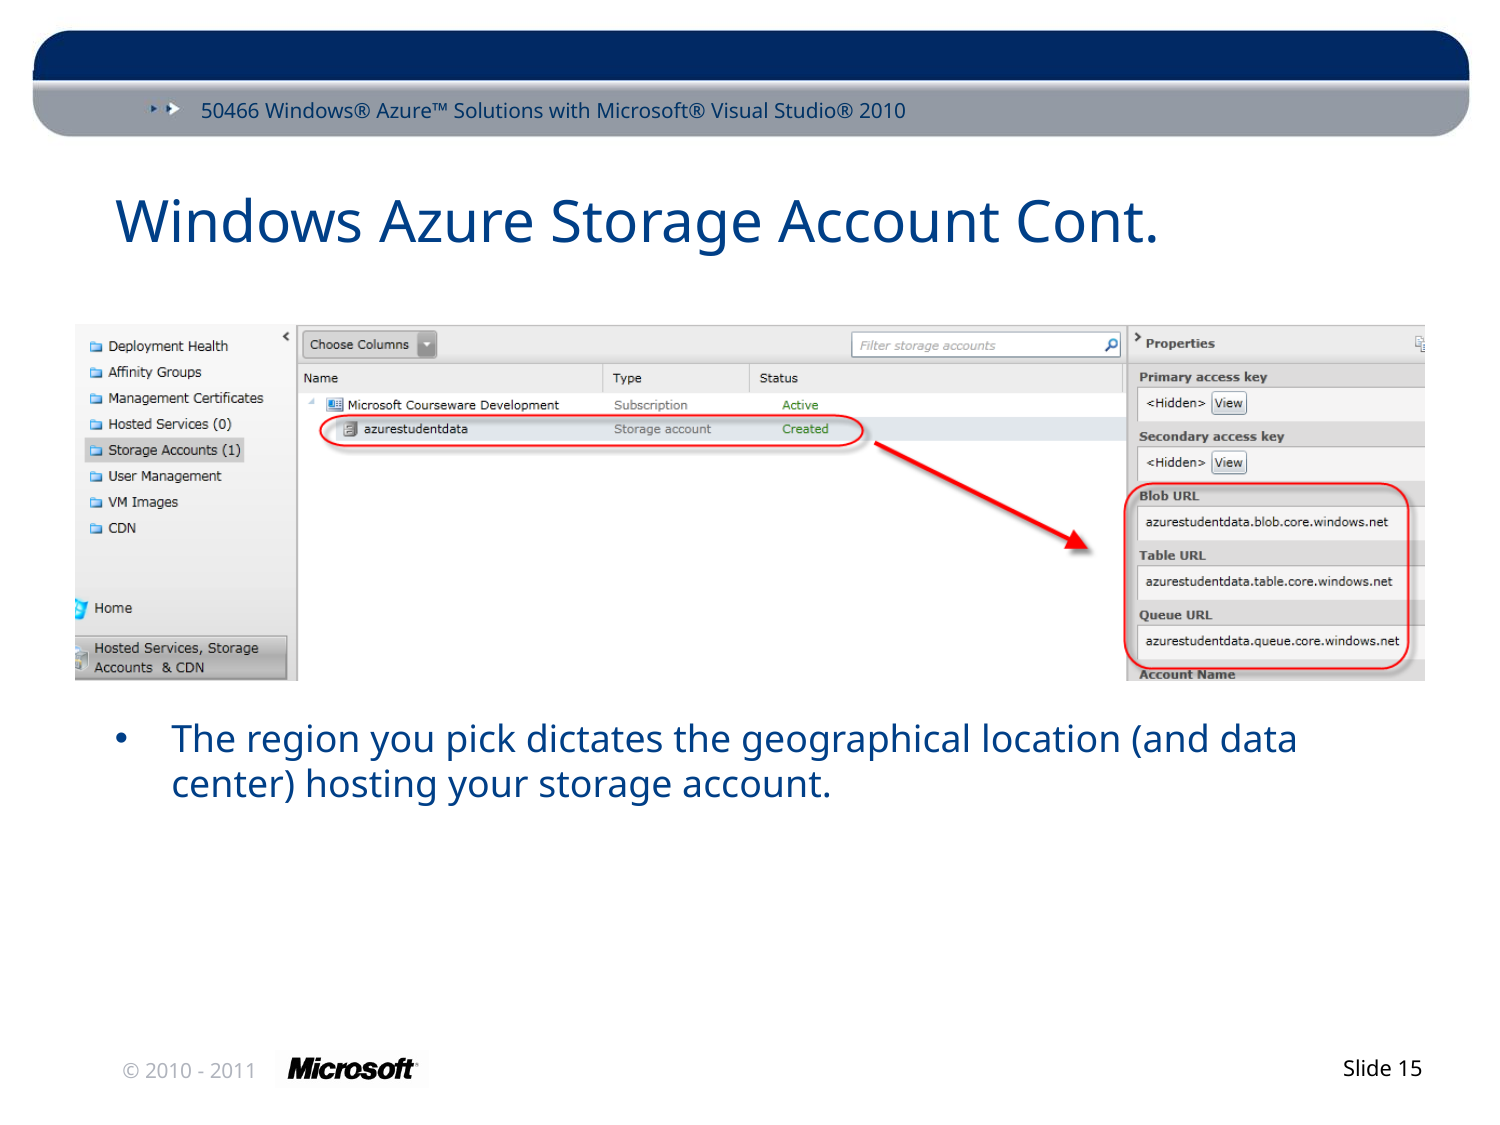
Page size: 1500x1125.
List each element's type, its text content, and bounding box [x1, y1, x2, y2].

title Windows Azure Storage Account Cont. [100, 143, 1433, 262]
picture [0, 1, 1500, 159]
picture [74, 324, 1425, 681]
picture [275, 1050, 429, 1088]
list The region you pick dictates the geographical location (and data center) hosting your storage account. [99, 287, 1433, 1025]
